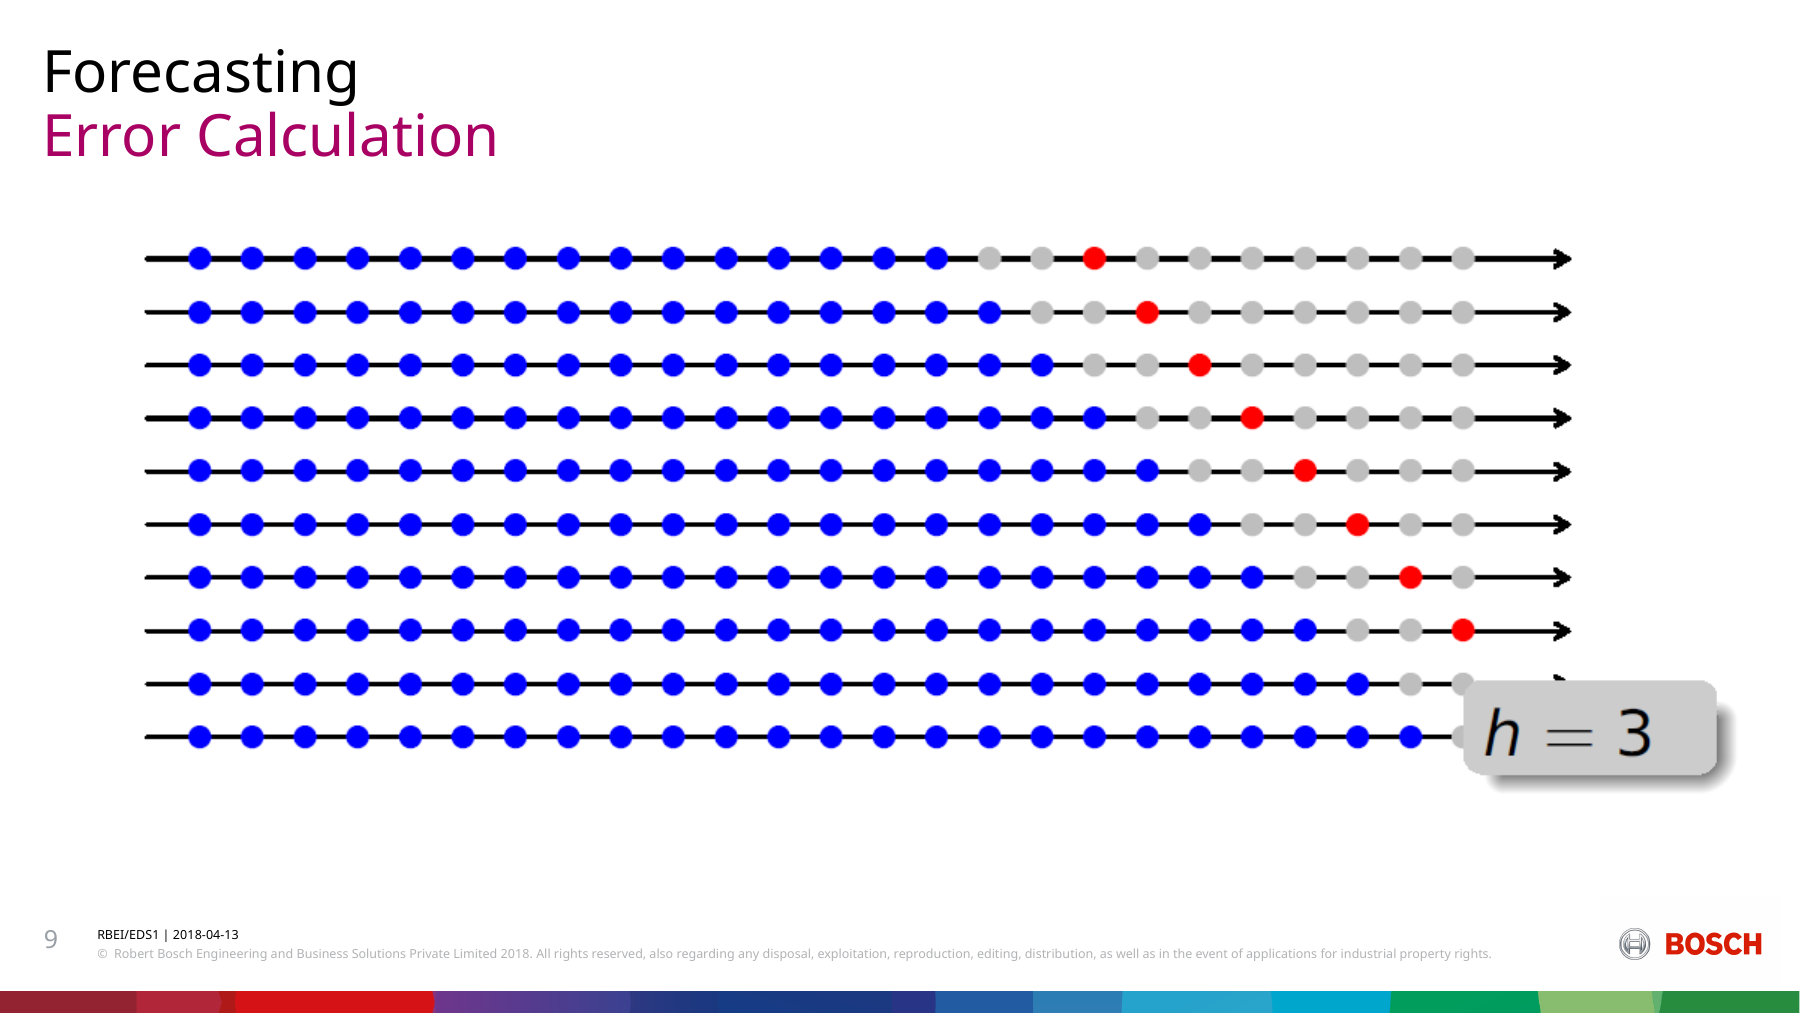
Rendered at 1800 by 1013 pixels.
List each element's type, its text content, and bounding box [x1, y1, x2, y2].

picture [1390, 991, 1800, 1013]
text_box Forecasting [42, 42, 1758, 106]
text_box © Robert Bosch Engineering and Business Solutions Private Limited 2018. All rights reserved, also regarding any disposal, exploitation, reproduction, editing, distribution, as well as in the event of applications for industrial property rights. [97, 944, 1599, 980]
title Error Calculation [42, 106, 1758, 170]
text_box 9 [43, 923, 92, 991]
text_box RBEI/EDS1 | 2018-04-13 [97, 925, 1599, 944]
picture [0, 991, 1272, 1013]
picture [55, 217, 1744, 795]
